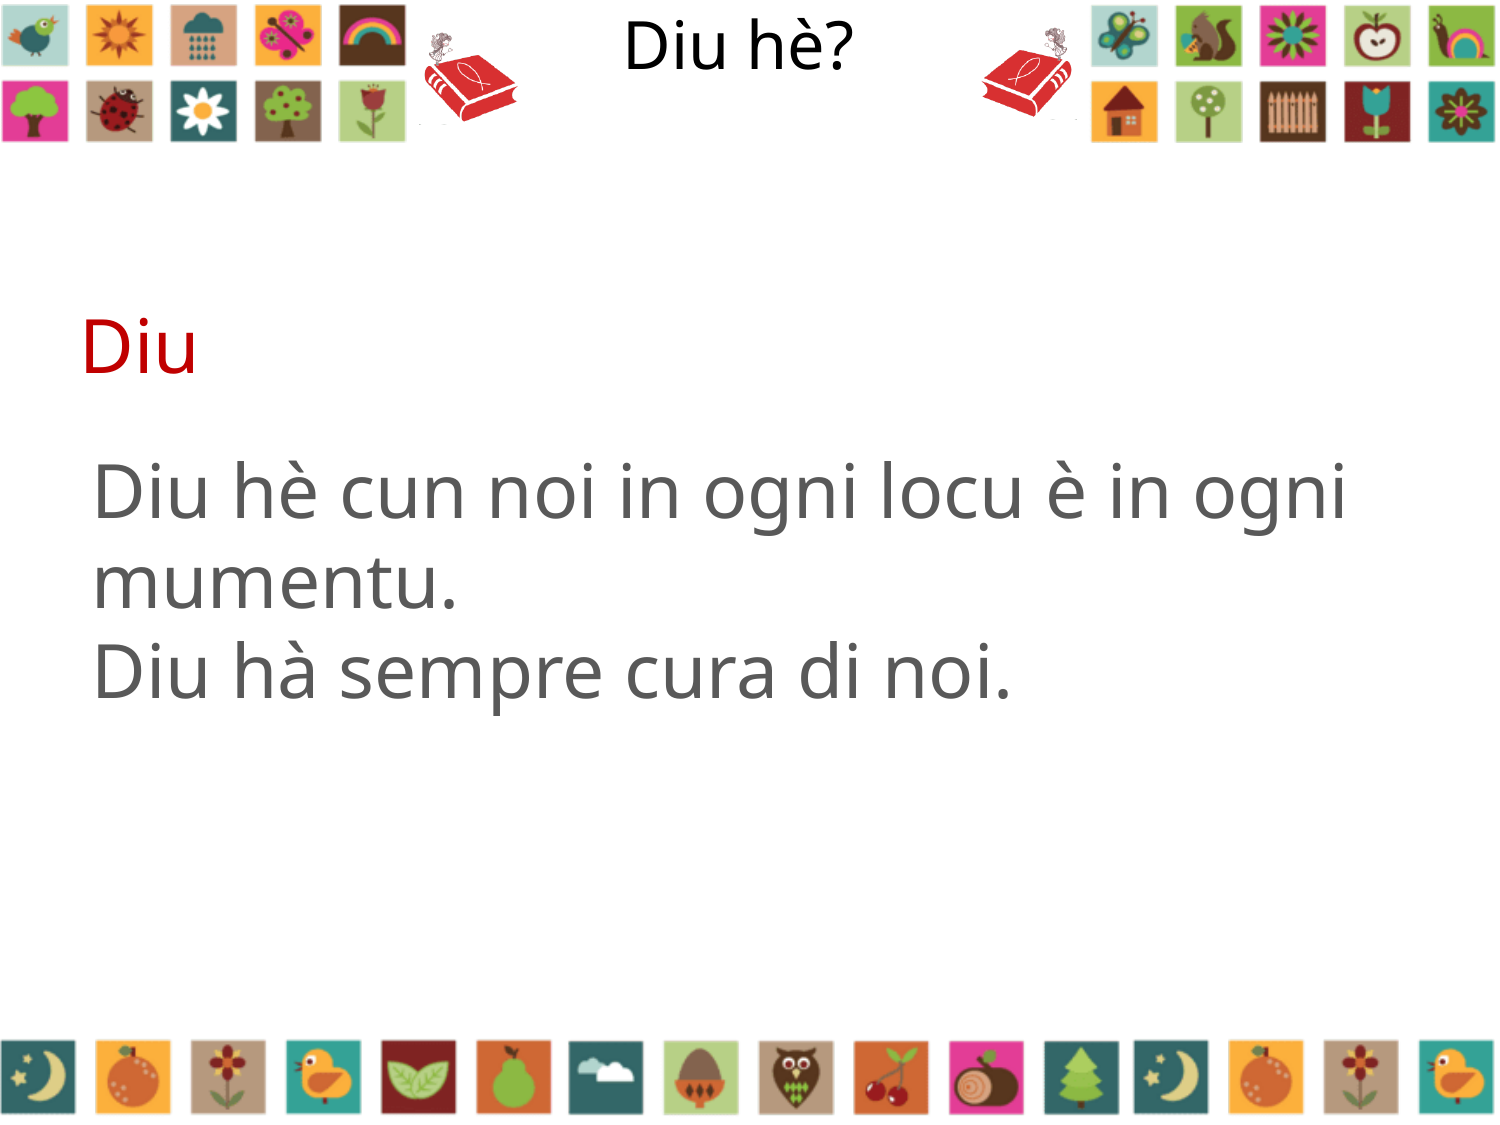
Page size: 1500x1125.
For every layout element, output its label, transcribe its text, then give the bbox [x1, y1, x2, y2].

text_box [0, 1028, 1500, 1118]
picture [950, 3, 1500, 150]
picture [0, 3, 550, 150]
text_box Diu [64, 290, 1412, 396]
text_box Diu hè? [414, 0, 1080, 91]
text_box Diu hè cun noi in ogni locu è in ogni mumentu. Diu hà sempre cura di noi. [76, 436, 1424, 722]
